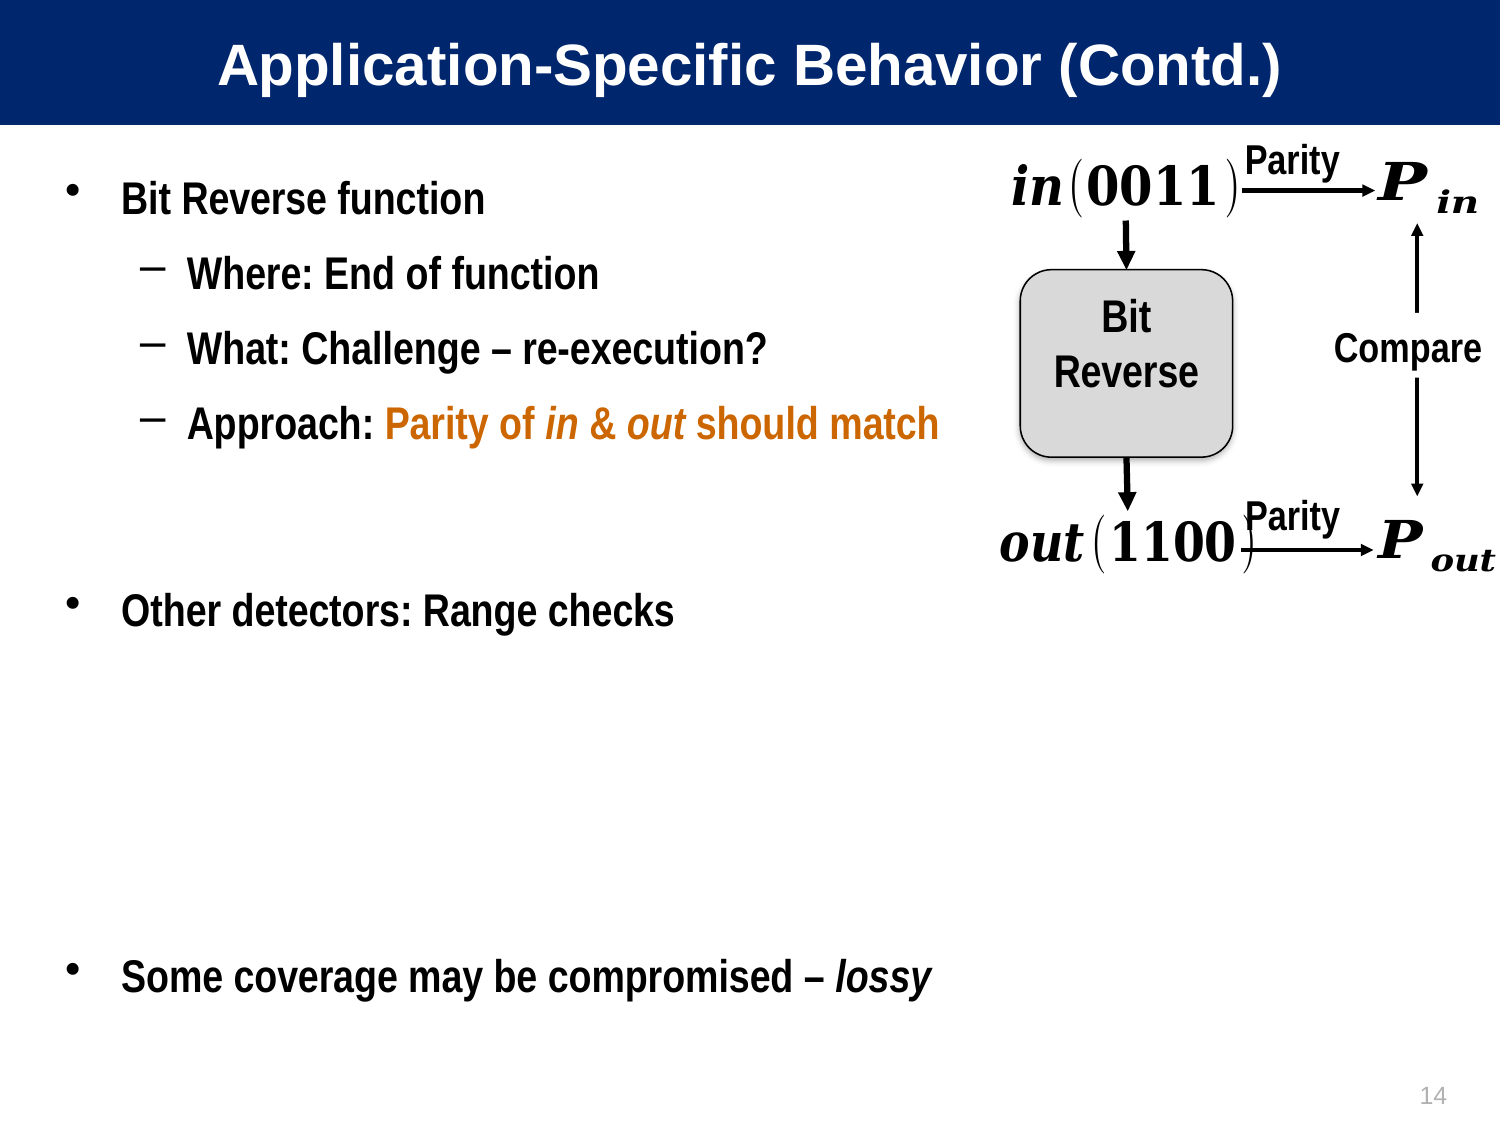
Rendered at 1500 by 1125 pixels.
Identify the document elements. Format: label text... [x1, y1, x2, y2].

title Application-Specific Behavior (Contd.) [0, 0, 1500, 126]
slide_number 14 [1112, 1065, 1463, 1125]
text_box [916, 237, 1232, 494]
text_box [1237, 124, 1498, 579]
